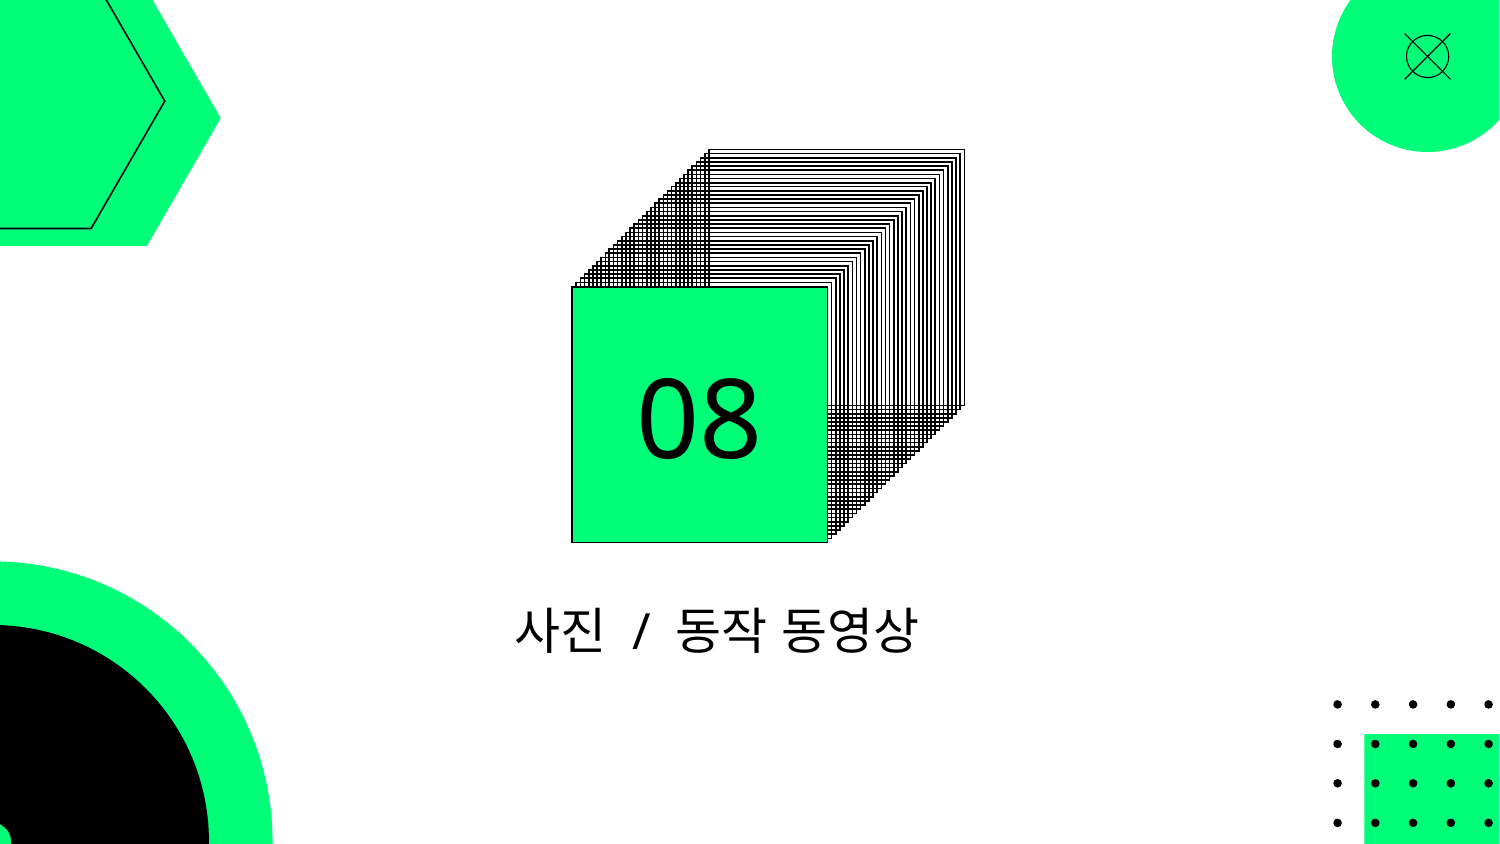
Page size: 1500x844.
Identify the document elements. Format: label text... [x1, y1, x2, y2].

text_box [571, 148, 965, 544]
title 사진 / 동작 동영상 [213, 560, 1235, 699]
